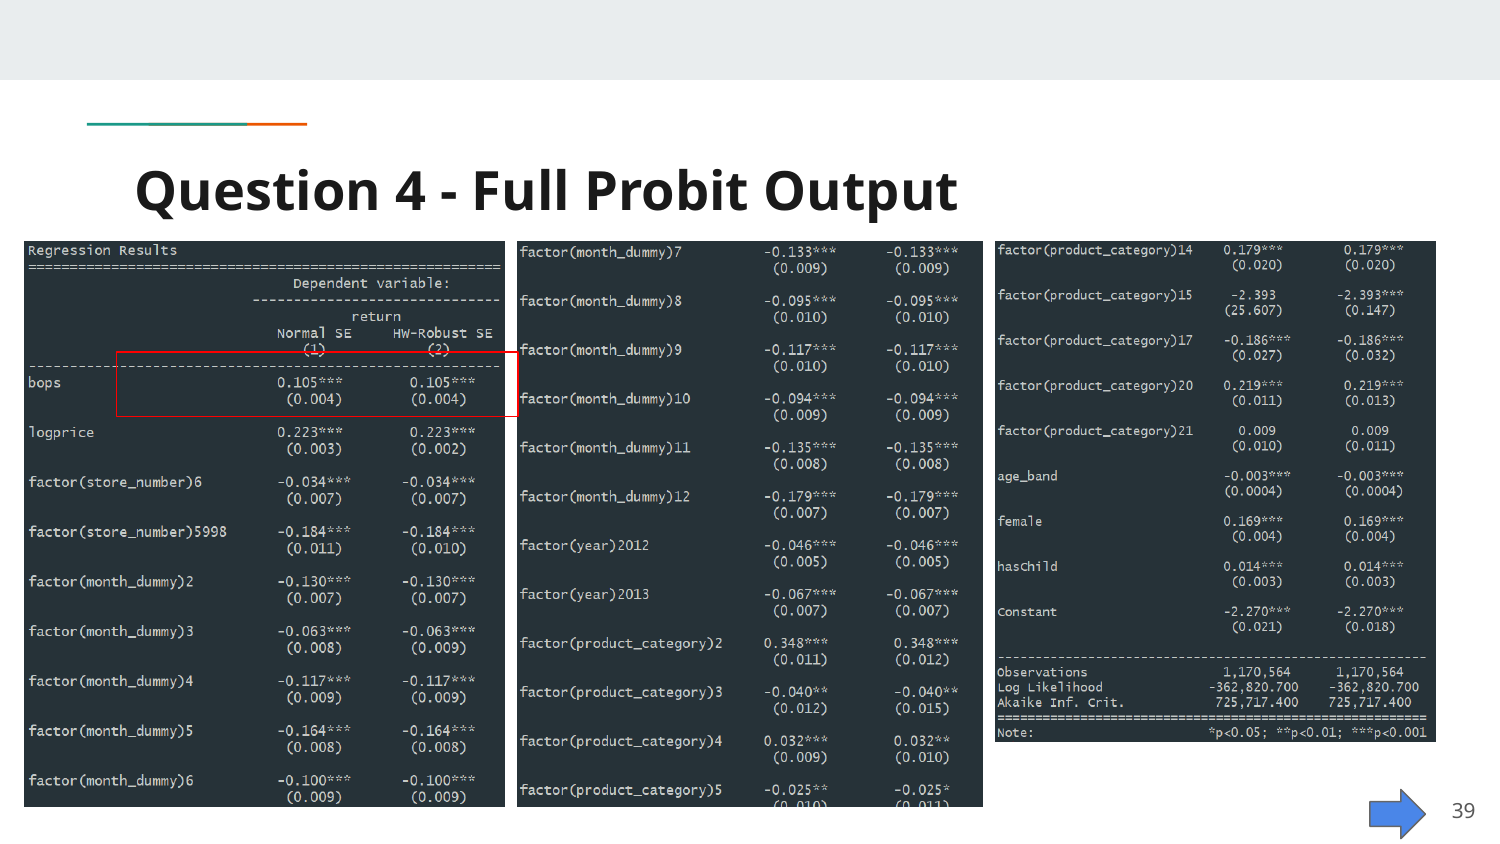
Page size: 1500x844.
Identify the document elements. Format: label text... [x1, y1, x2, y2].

slide_number ‹#› [1400, 779, 1491, 844]
text_box [1369, 789, 1426, 839]
picture [24, 241, 505, 807]
picture [994, 241, 1437, 742]
title Question 4 - Full Probit Output [119, 141, 1381, 230]
picture [516, 241, 983, 807]
